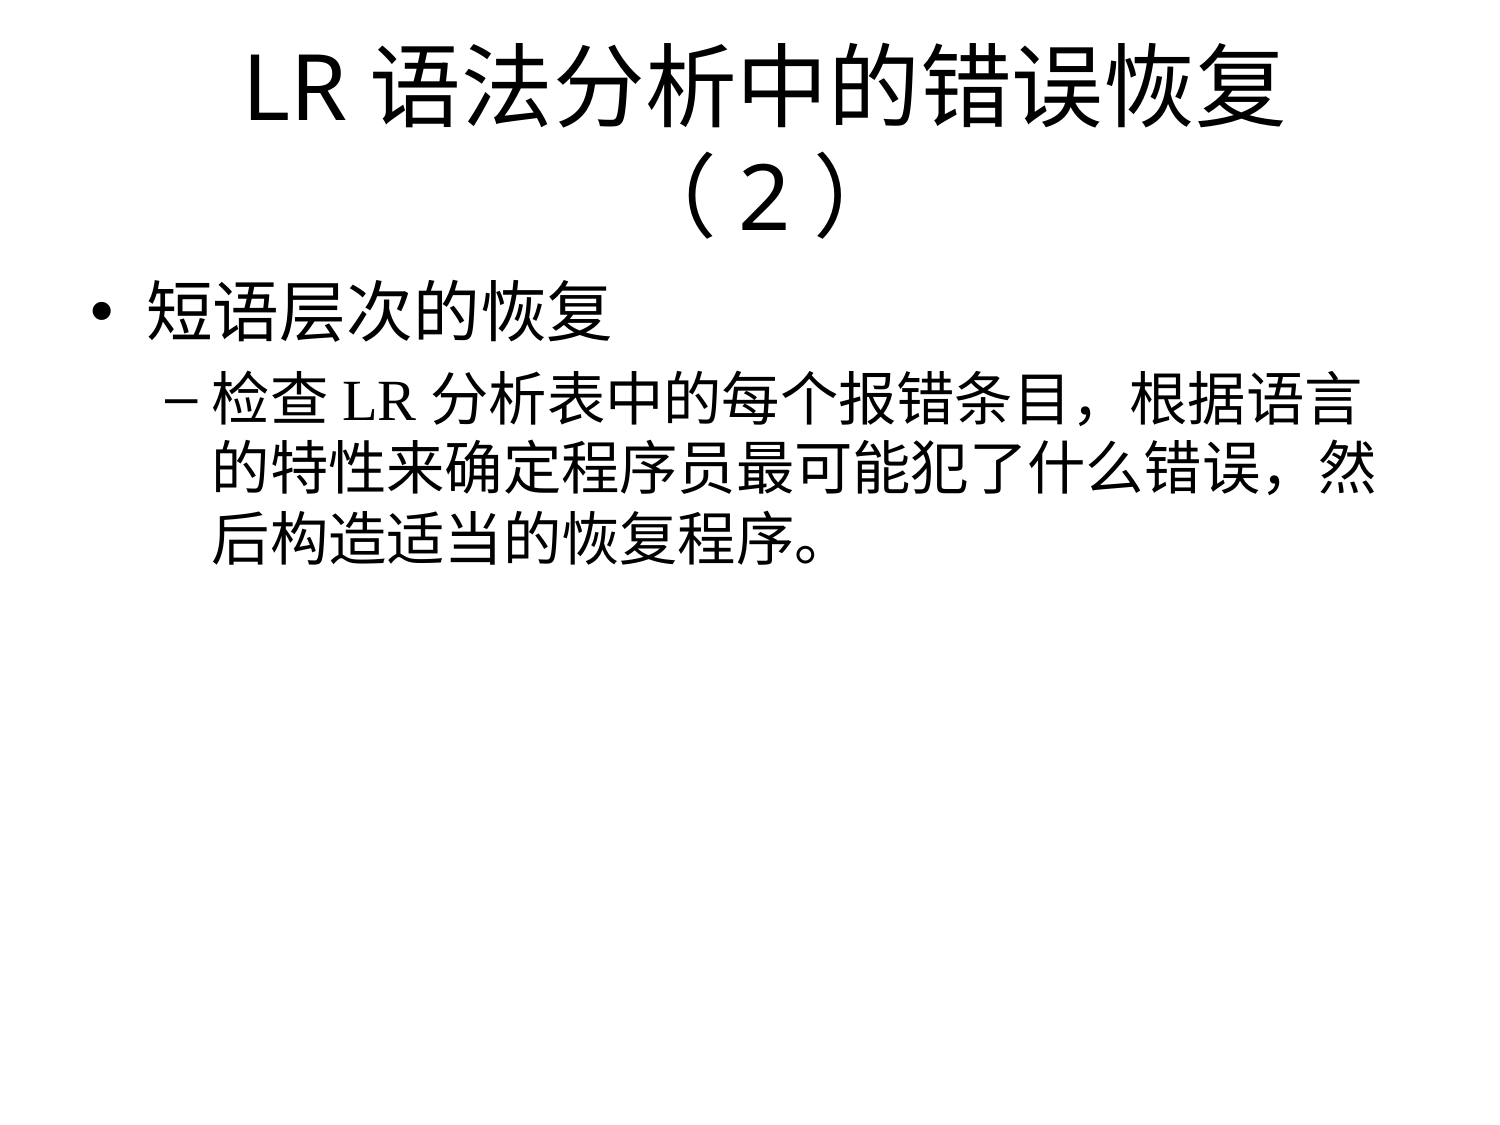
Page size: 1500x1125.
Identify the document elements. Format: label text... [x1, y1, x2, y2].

title LR语法分析中的错误恢复（2） [105, 45, 1425, 233]
list 短语层次的恢复 检查LR分析表中的每个报错条目，根据语言的特性来确定程序员最可能犯了什么错误，然后构造适当的恢复程序。 [75, 262, 1425, 1005]
